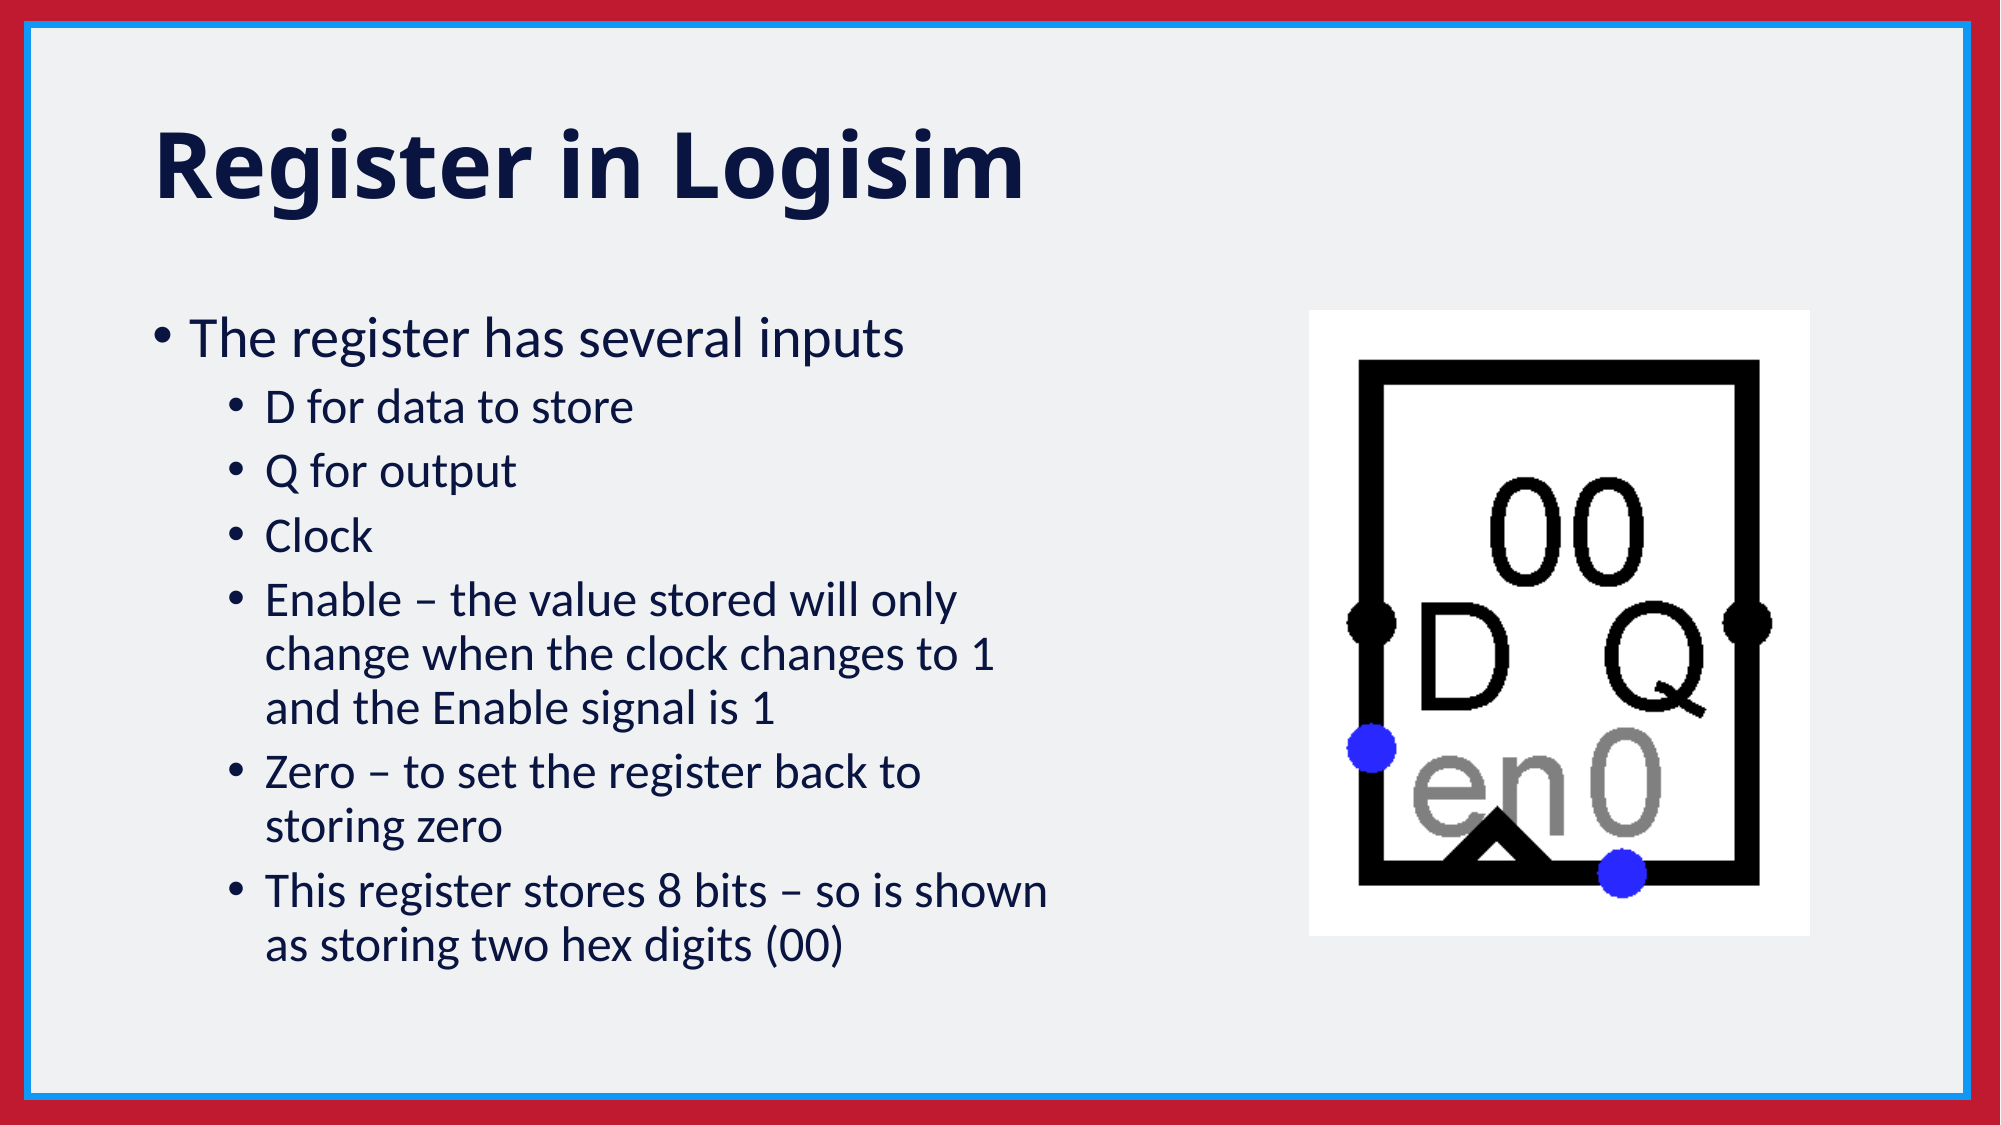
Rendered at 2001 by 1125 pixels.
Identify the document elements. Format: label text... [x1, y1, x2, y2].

list The register has several inputs D for data to store Q for output Clock Enable – the value stored will only change when the clock changes to 1 and the Enable signal is 1 Zero – to set the register back to storing zero This register stores 8 bits – so is shown as storing two hex digits (00) [137, 299, 1088, 1086]
picture [1309, 310, 1810, 936]
title Register in Logisim [137, 59, 1863, 278]
